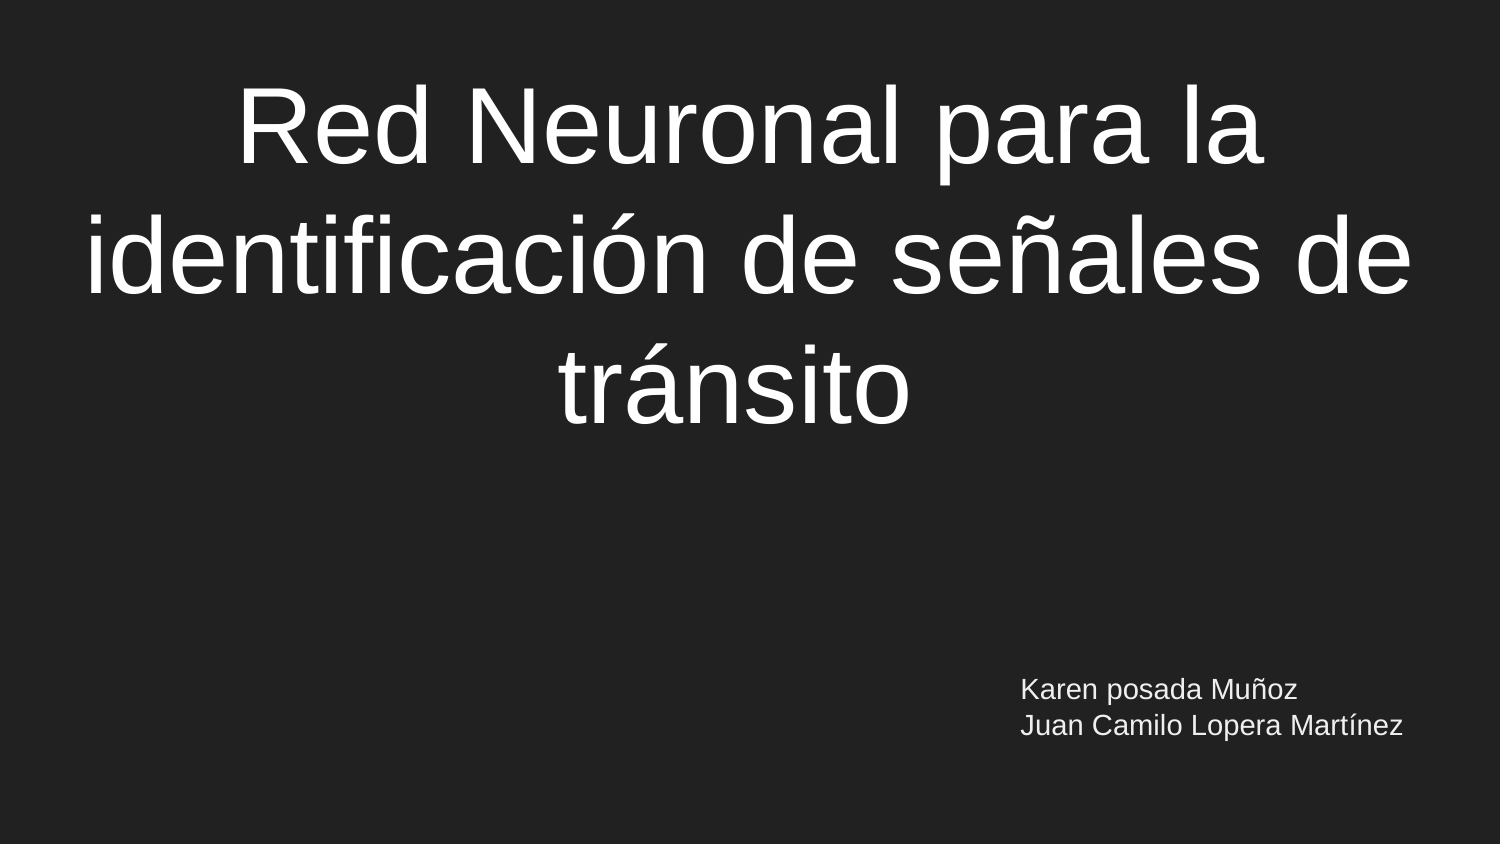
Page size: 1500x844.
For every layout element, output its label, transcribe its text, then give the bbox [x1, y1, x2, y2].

title Red Neuronal para la identificación de señales de tránsito [51, 253, 1449, 591]
text_box Karen posada Muñoz Juan Camilo Lopera Martínez [1005, 655, 1449, 753]
